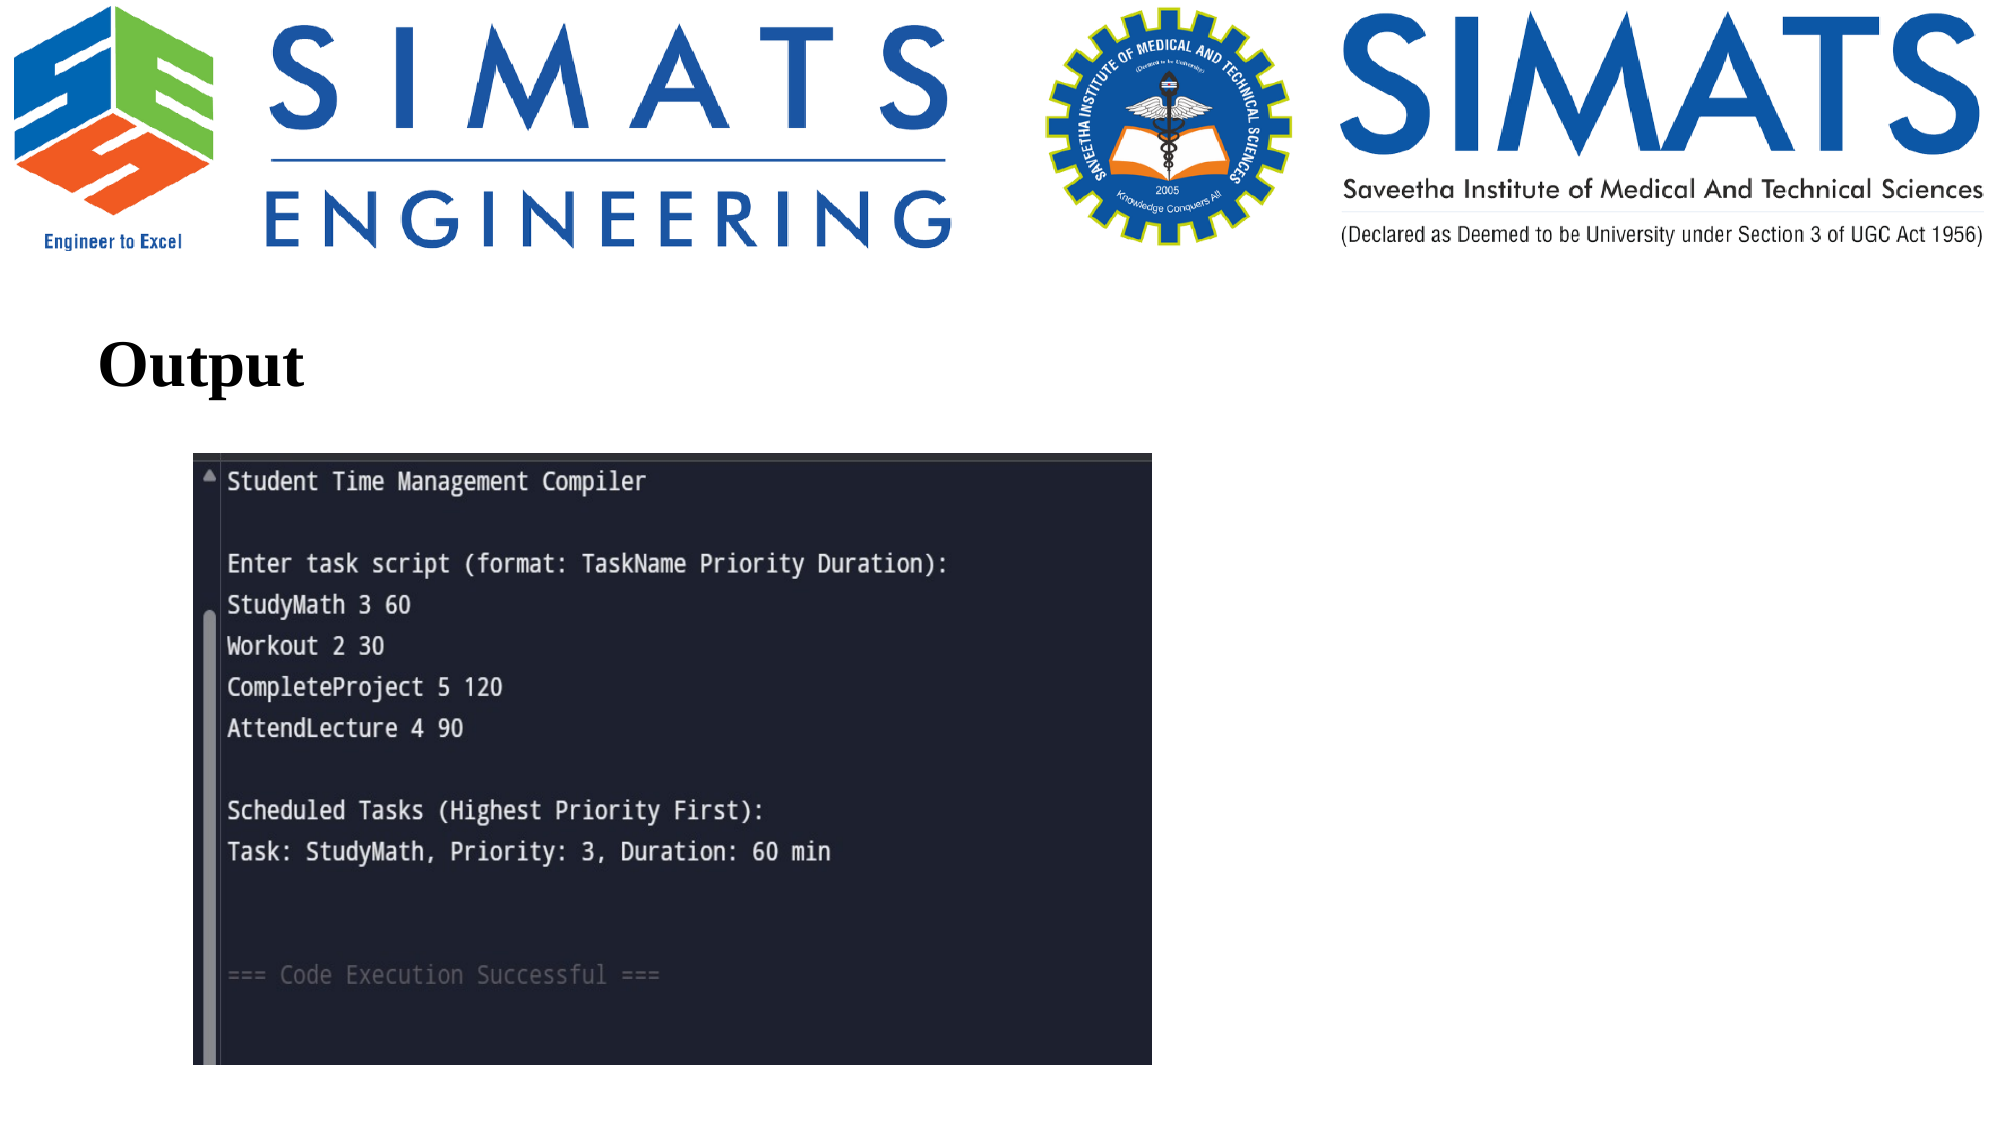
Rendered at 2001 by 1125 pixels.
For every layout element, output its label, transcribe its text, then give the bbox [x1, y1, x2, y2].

picture [14, 6, 1984, 251]
picture [193, 453, 1152, 1065]
text_box Output [83, 312, 615, 452]
